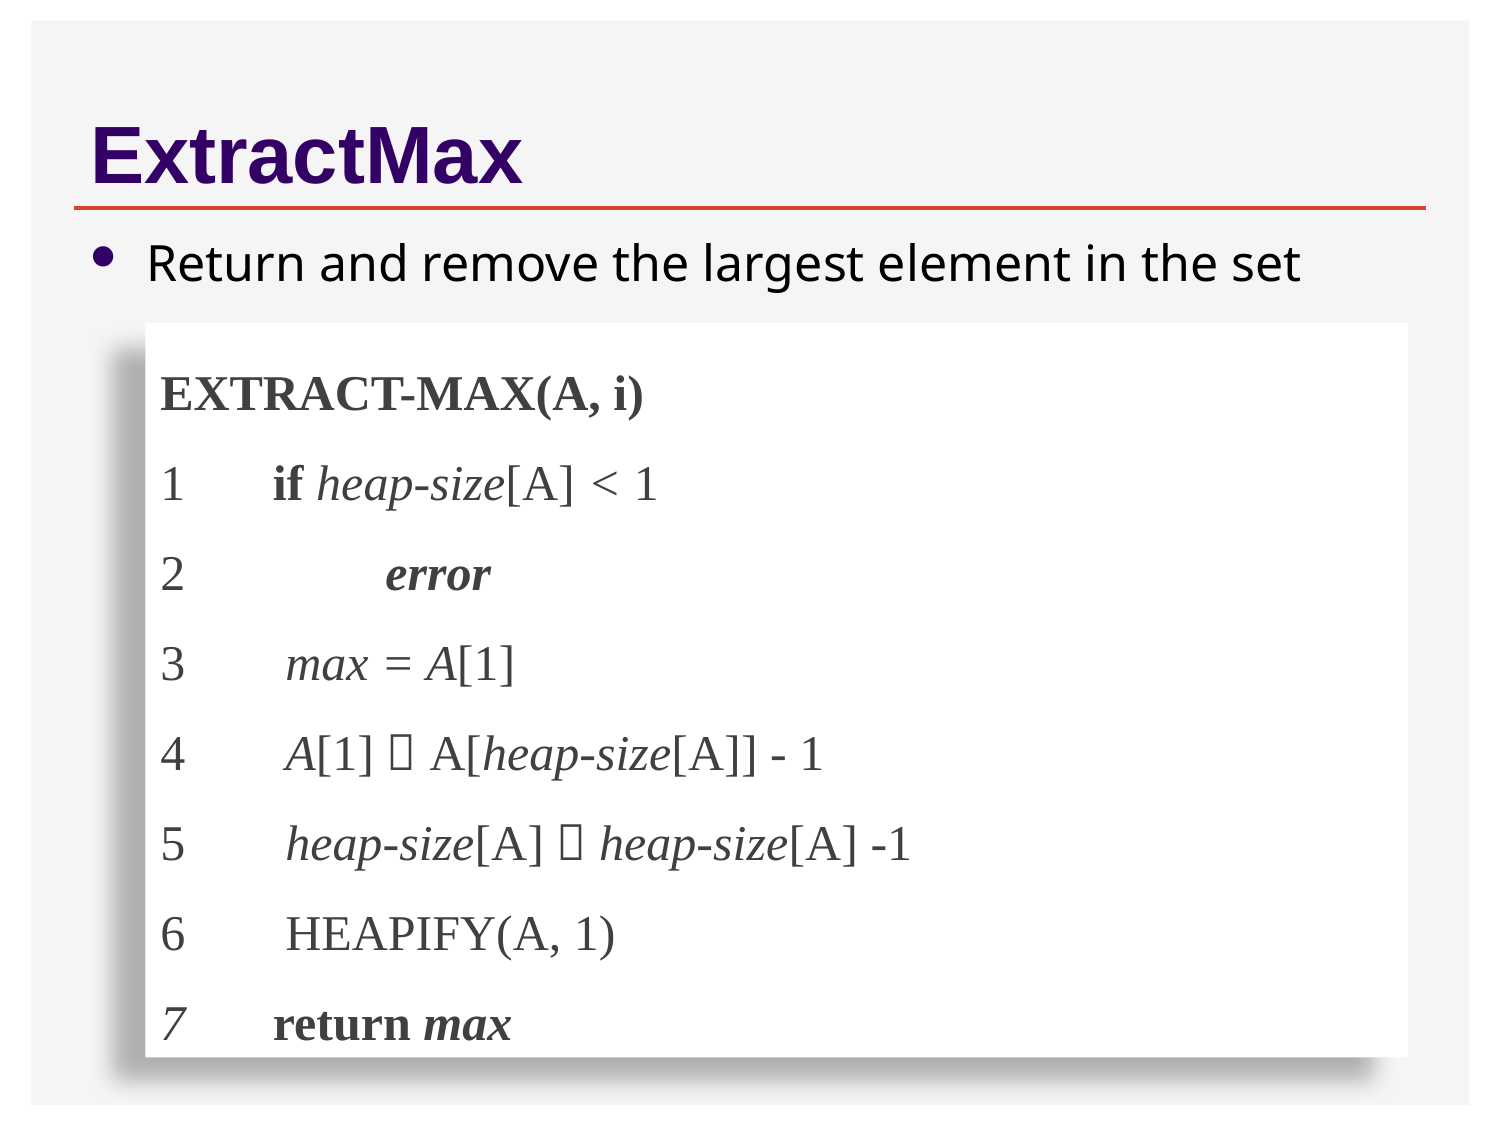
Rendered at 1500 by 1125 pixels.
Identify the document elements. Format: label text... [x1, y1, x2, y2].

list Return and remove the largest element in the set [75, 223, 1425, 314]
title ExtractMax [75, 20, 1425, 208]
text_box Extract-Max(A, i) 1 if heap-size[A] < 1 2 error 3 max = A[1] 4 A[1]  A[heap-size[A]] - 1 5 heap-size[A]  heap-size[A] -1 6 Heapify(A, 1) 7 return max [145, 322, 1409, 1058]
